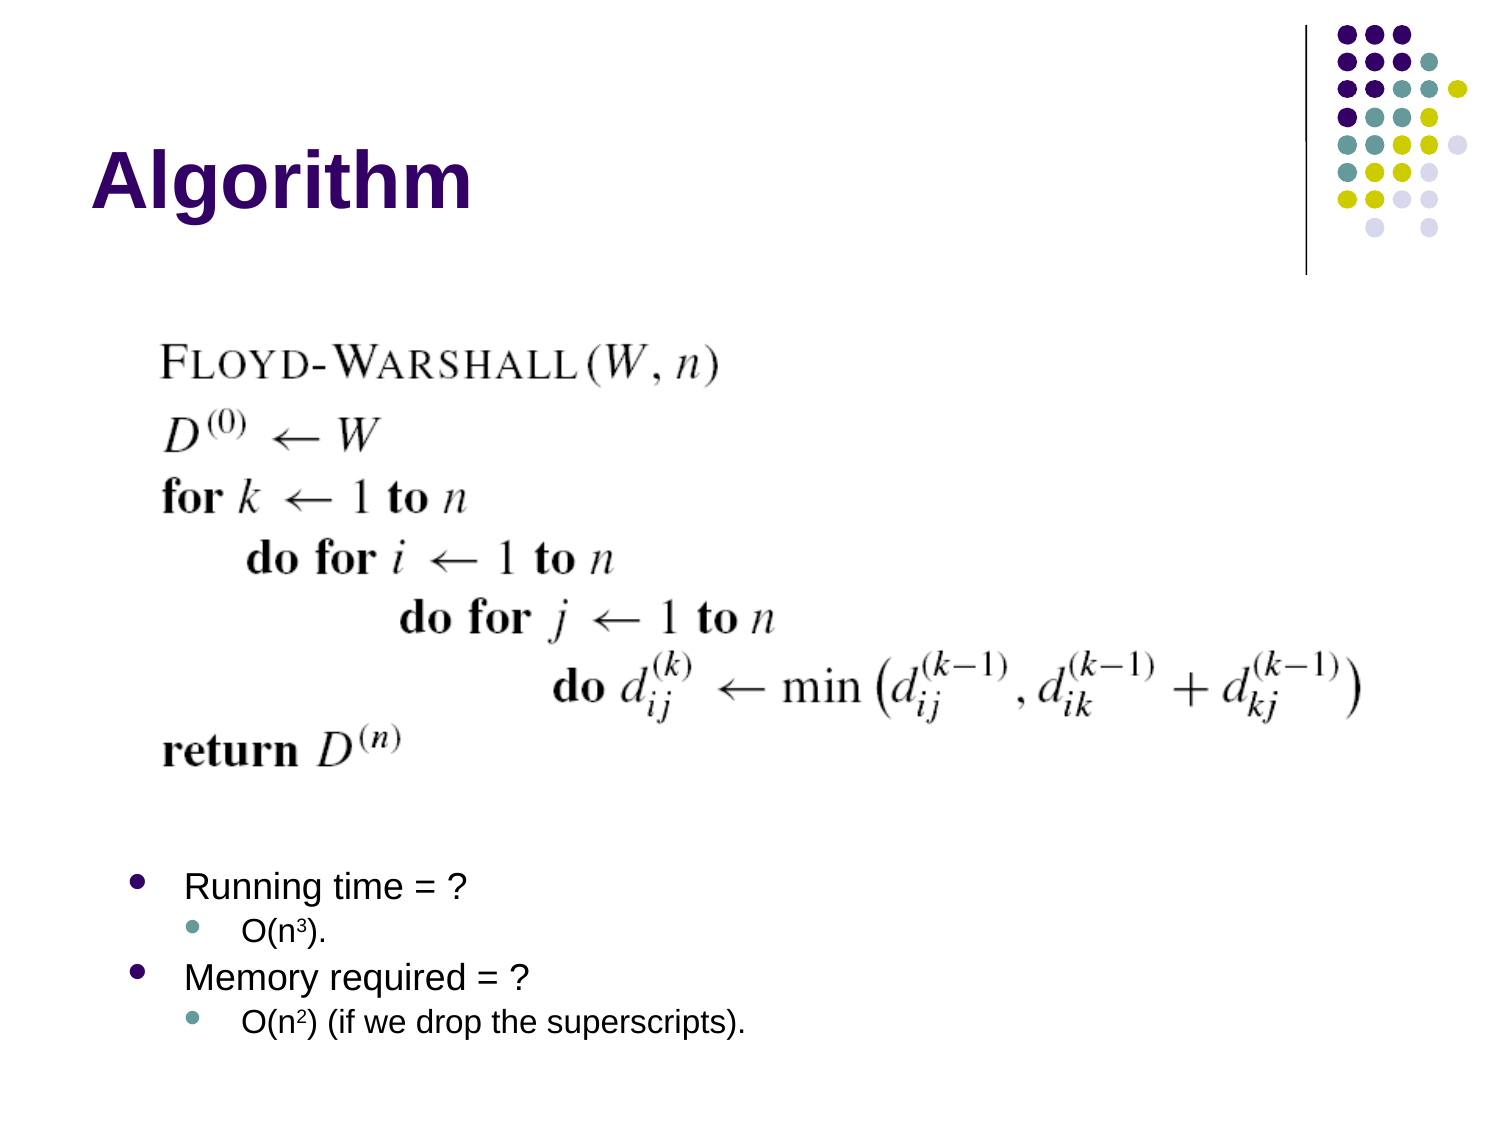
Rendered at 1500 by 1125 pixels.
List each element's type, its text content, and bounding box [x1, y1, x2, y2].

title Algorithm [75, 20, 1313, 233]
list Running time = ? O(n3). Memory required = ? O(n2) (if we drop the superscripts). [112, 859, 1388, 1017]
picture [102, 309, 1398, 815]
